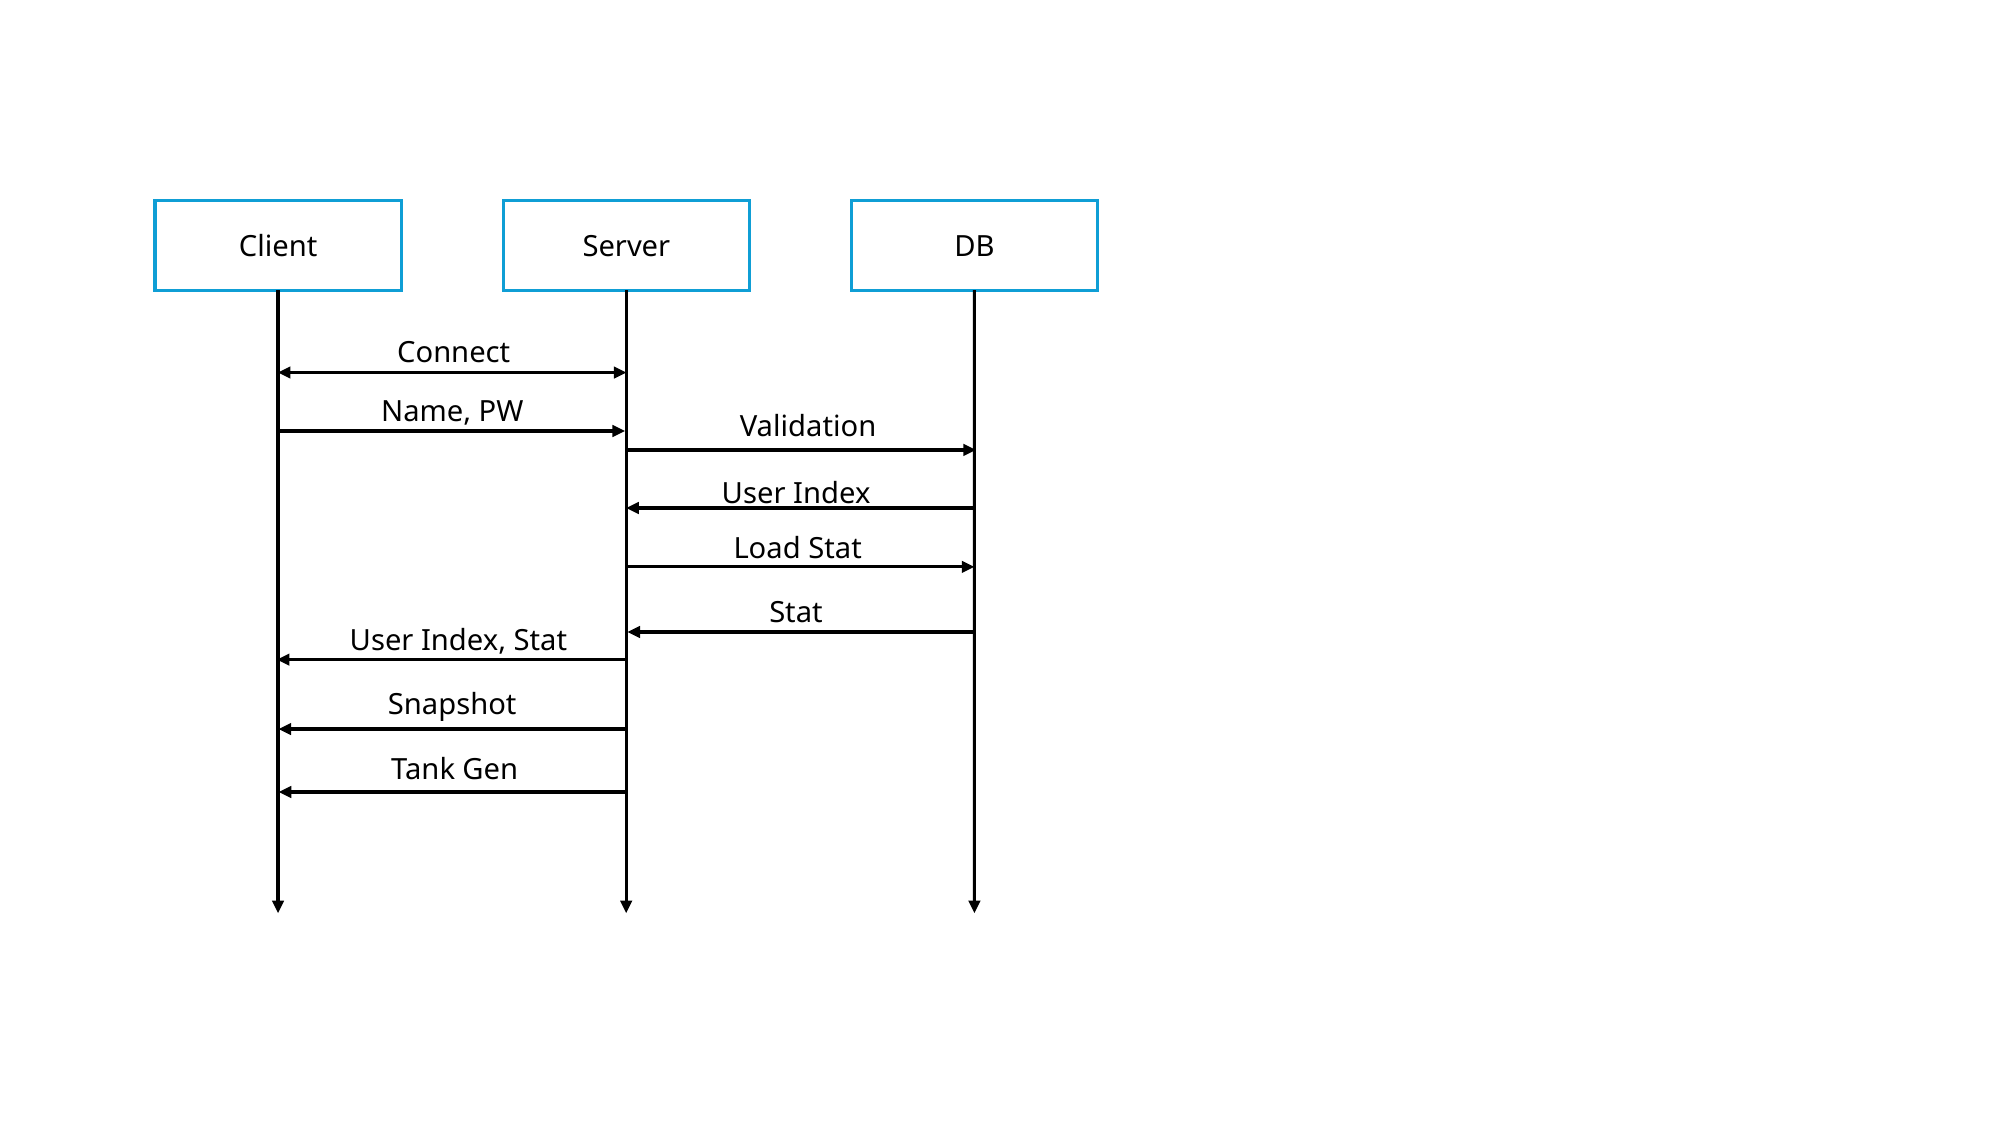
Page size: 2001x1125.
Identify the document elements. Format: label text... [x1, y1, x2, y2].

text_box Validation [725, 399, 892, 449]
text_box User Index, Stat [334, 613, 582, 659]
text_box Stat [754, 586, 838, 631]
text_box User Index [706, 509, 886, 517]
text_box Connect [382, 326, 526, 371]
text_box Snapshot [373, 677, 532, 728]
text_box Server [502, 199, 751, 292]
text_box Client [153, 199, 403, 292]
text_box Load Stat [718, 568, 877, 572]
text_box User Index [706, 466, 886, 507]
text_box Tank Gen [376, 743, 533, 791]
text_box DB [850, 199, 1099, 292]
text_box Load Stat [718, 521, 877, 566]
text_box Name, PW [366, 384, 539, 430]
